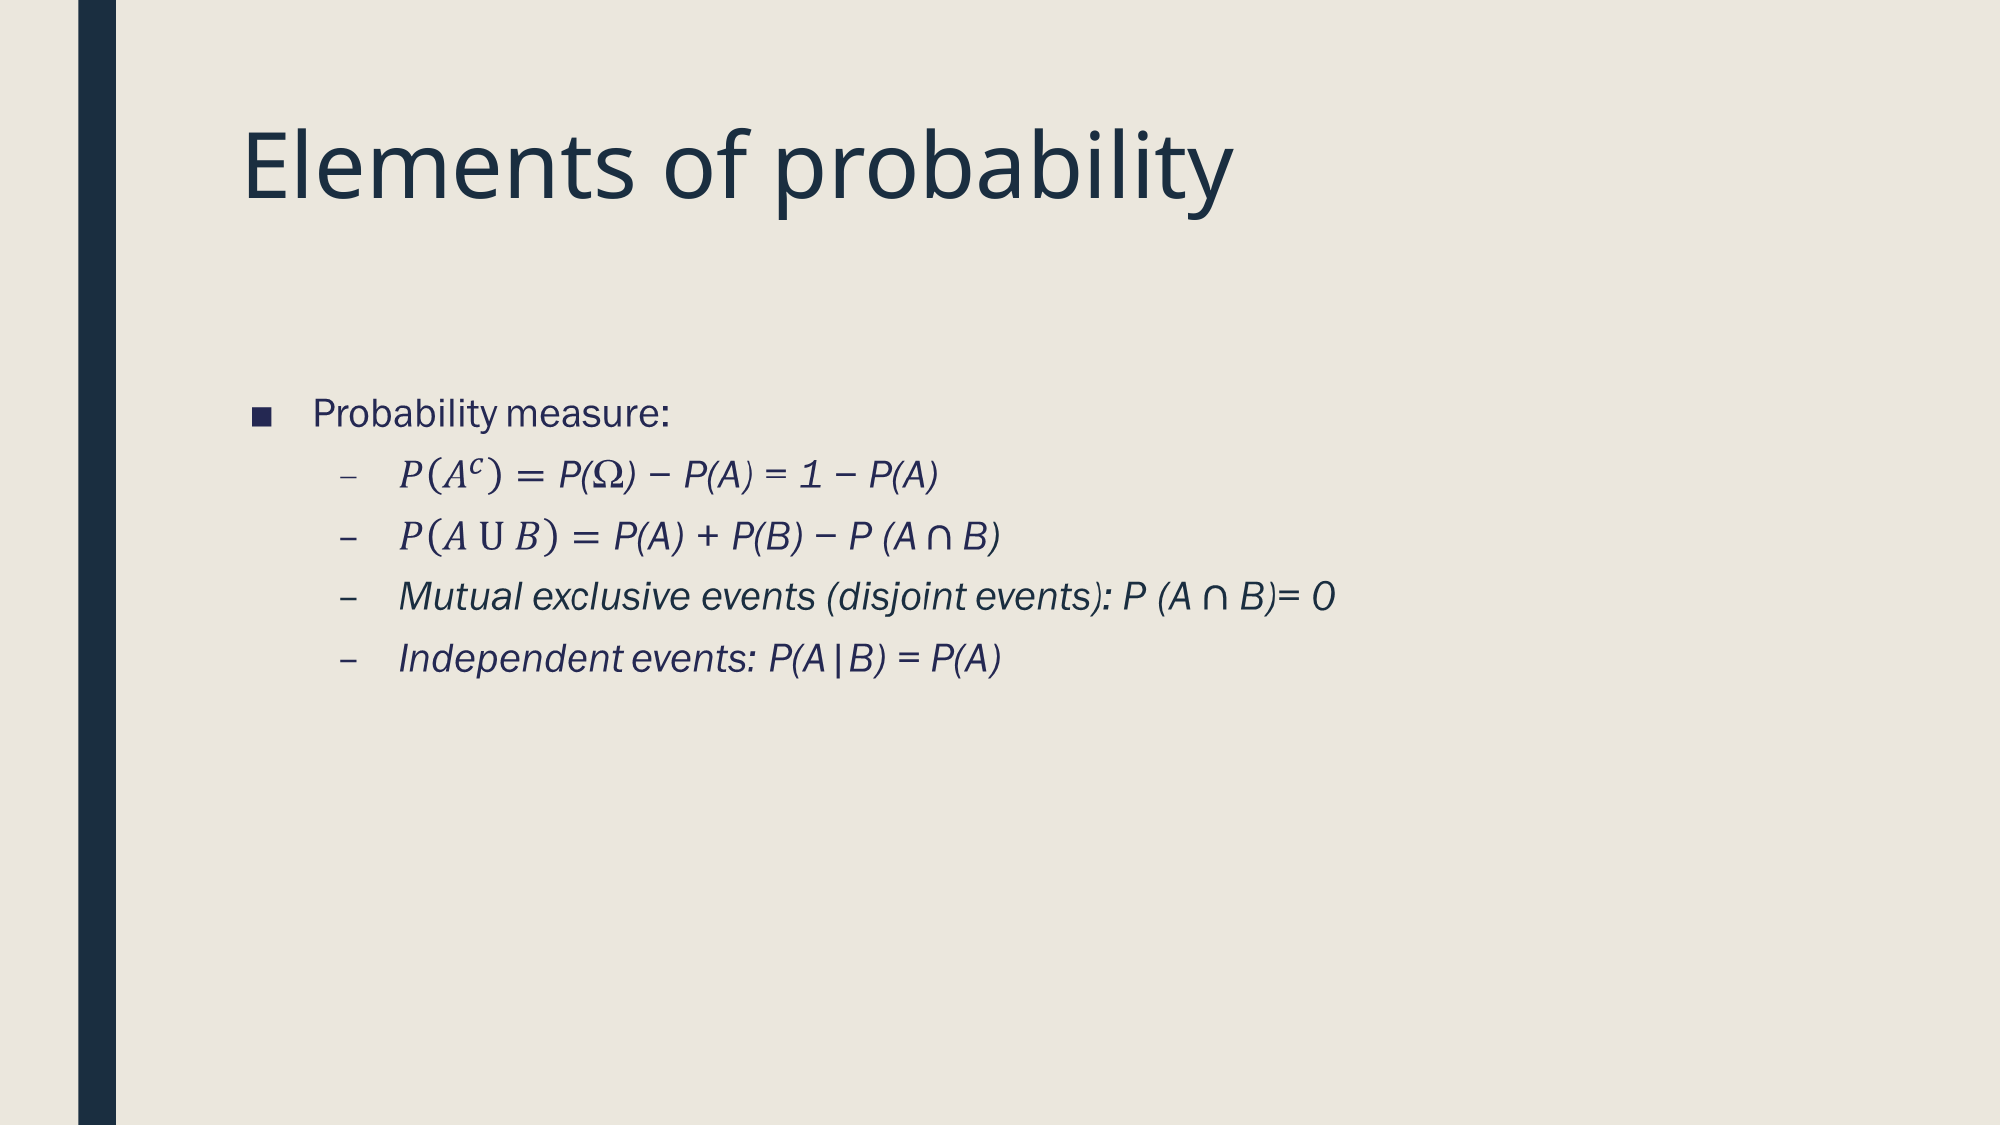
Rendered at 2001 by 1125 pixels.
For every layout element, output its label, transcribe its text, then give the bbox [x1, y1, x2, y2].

title Elements of probability [225, 112, 1800, 357]
list [225, 375, 1800, 1096]
